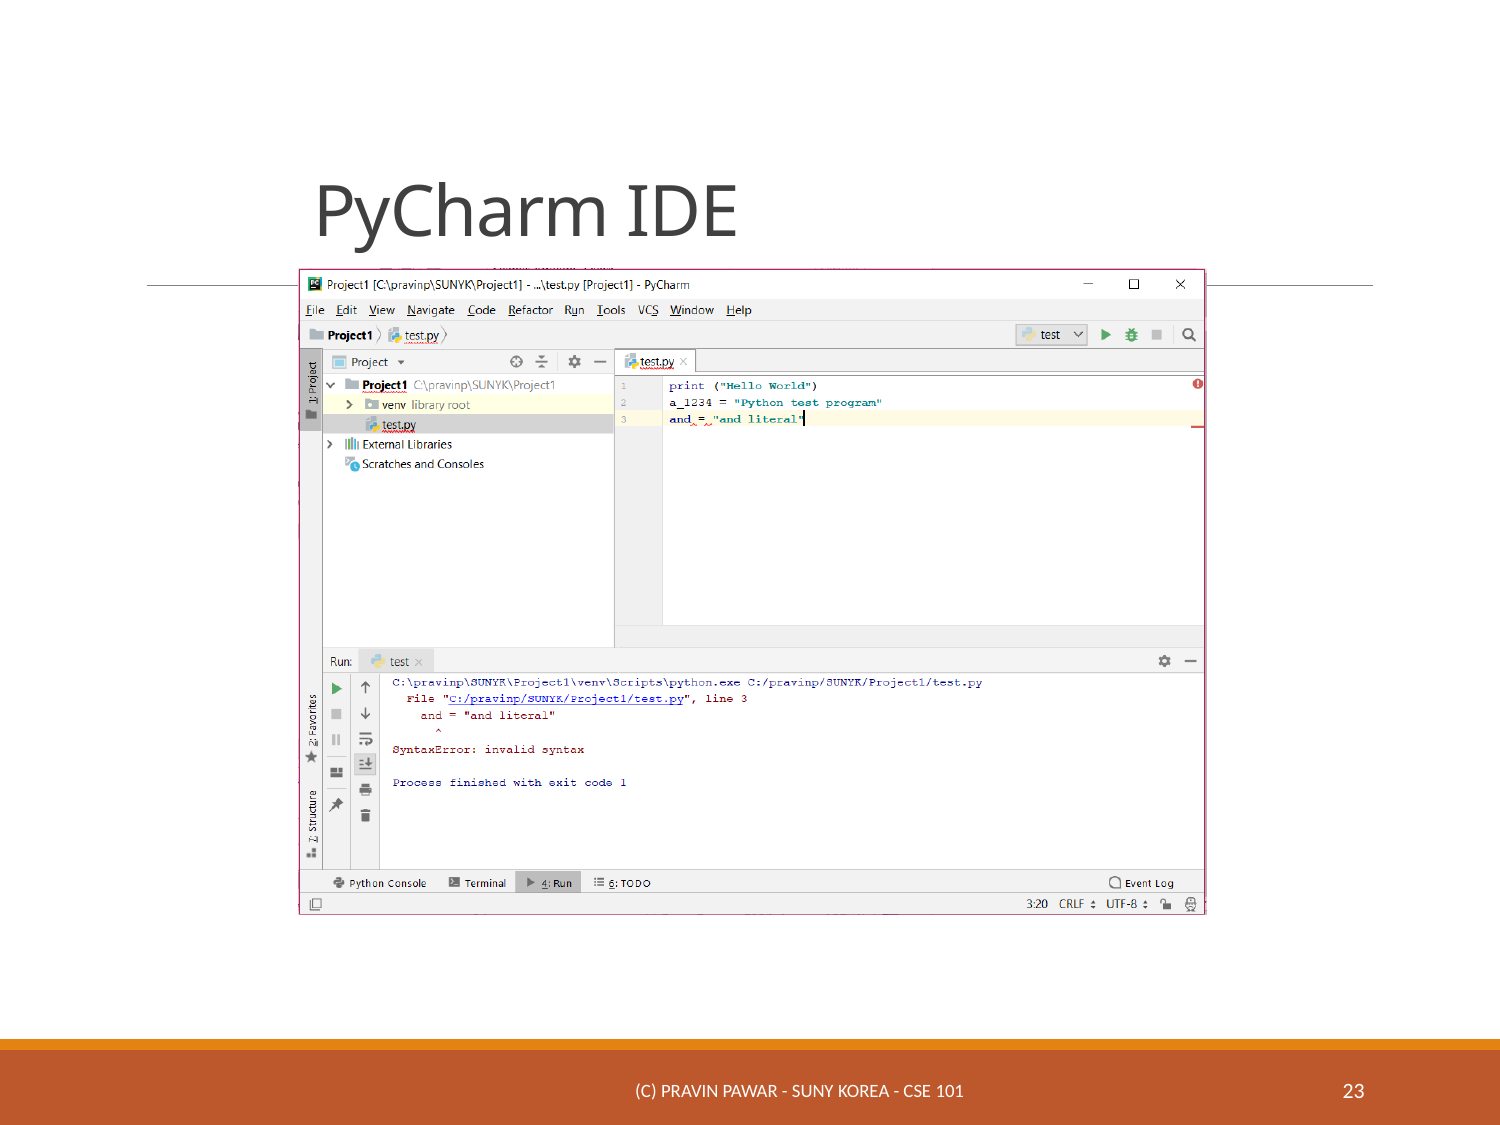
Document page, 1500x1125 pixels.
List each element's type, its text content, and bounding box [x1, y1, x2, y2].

slide_number 23 [1218, 1059, 1380, 1120]
footer (c) Pravin Pawar - SUNY Korea - CSE 101 [453, 1059, 1146, 1120]
picture [297, 267, 1207, 916]
title PyCharm IDE [298, 170, 1202, 259]
